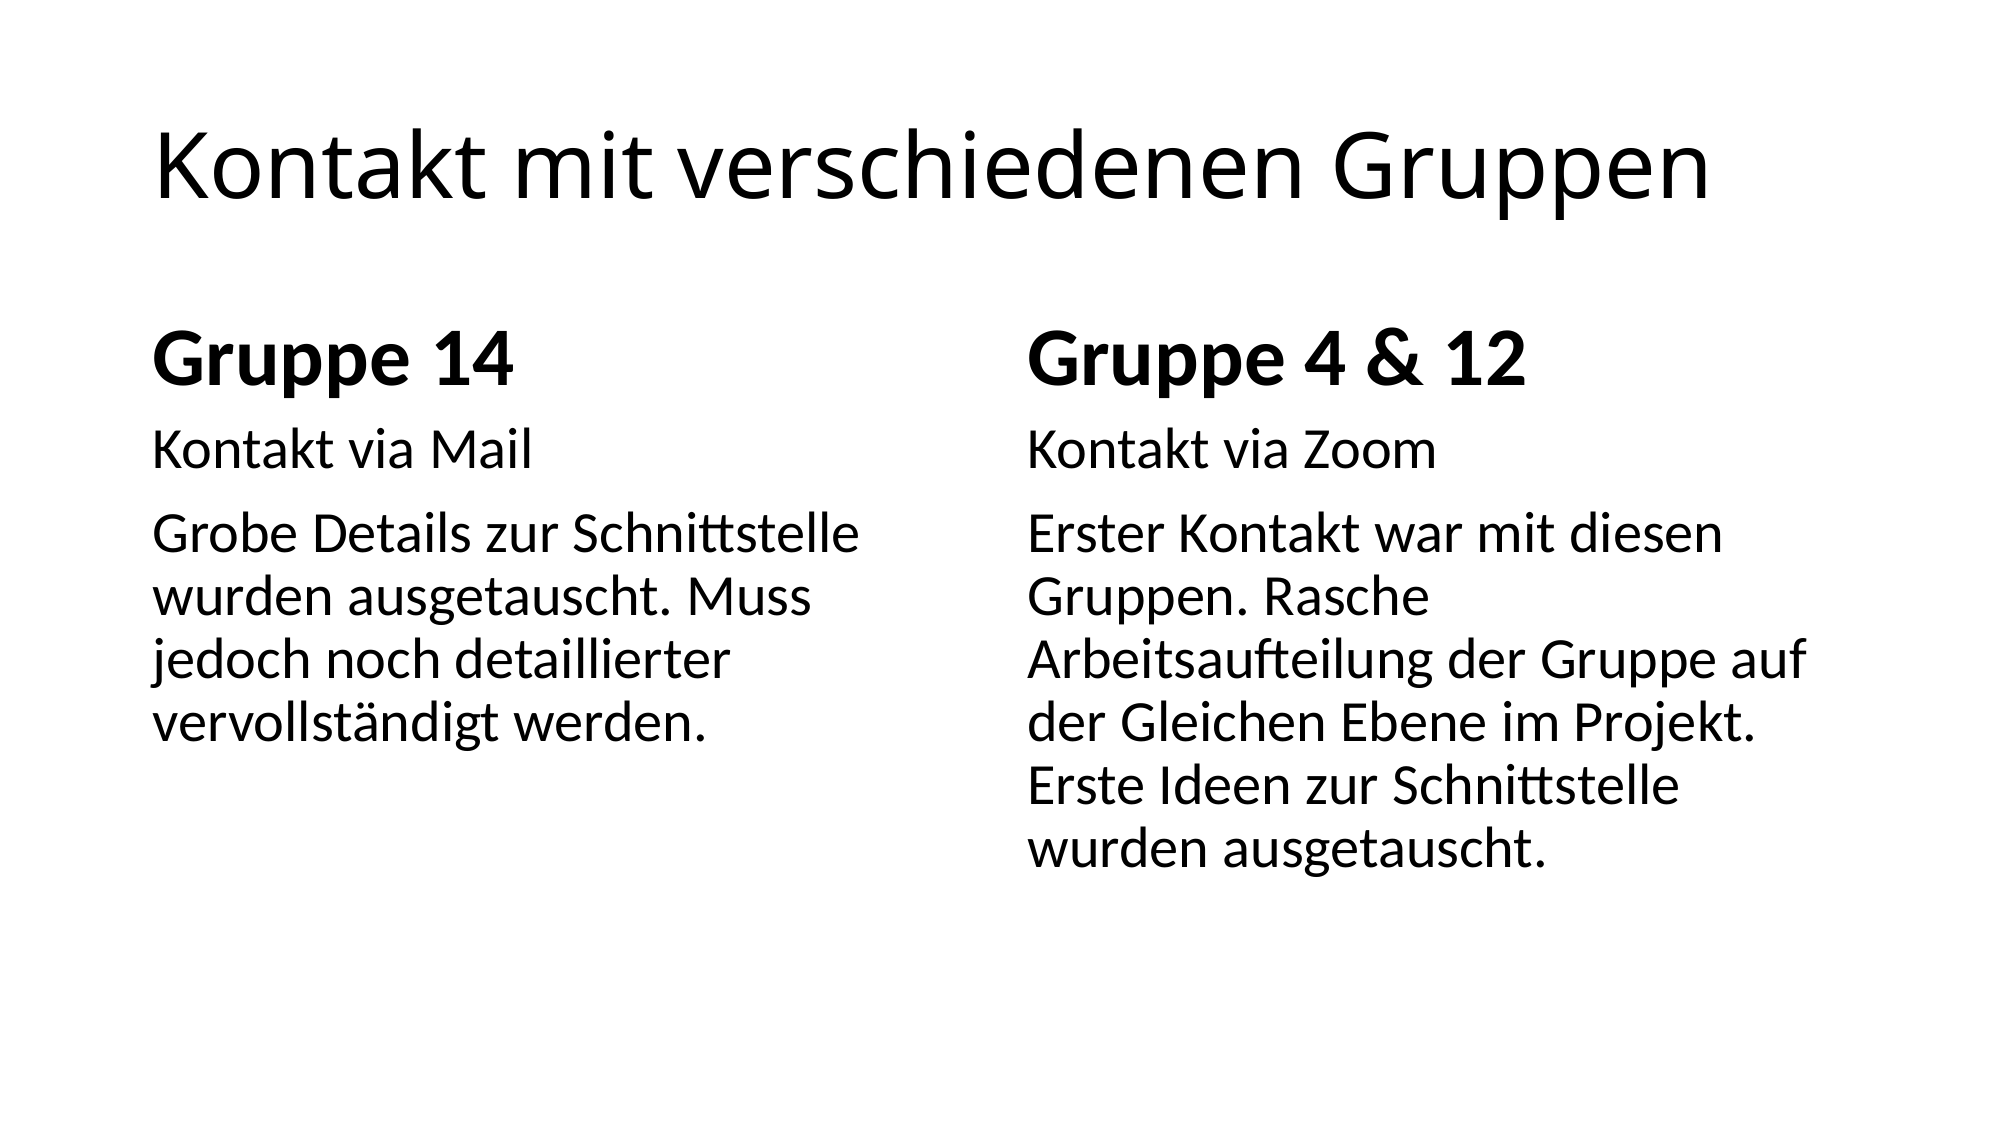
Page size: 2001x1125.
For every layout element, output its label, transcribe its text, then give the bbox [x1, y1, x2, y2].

list Kontakt via Zoom Erster Kontakt war mit diesen Gruppen. Rasche Arbeitsaufteilung der Gruppe auf der Gleichen Ebene im Projekt. Erste Ideen zur Schnittstelle wurden ausgetauscht. [1012, 410, 1863, 1016]
list Gruppe 4 & 12 [1012, 275, 1863, 410]
list Gruppe 14 [137, 275, 984, 410]
title Kontakt mit verschiedenen Gruppen [137, 59, 1863, 278]
list Kontakt via Mail Grobe Details zur Schnittstelle wurden ausgetauscht. Muss jedoch noch detaillierter vervollständigt werden. [137, 410, 984, 1016]
